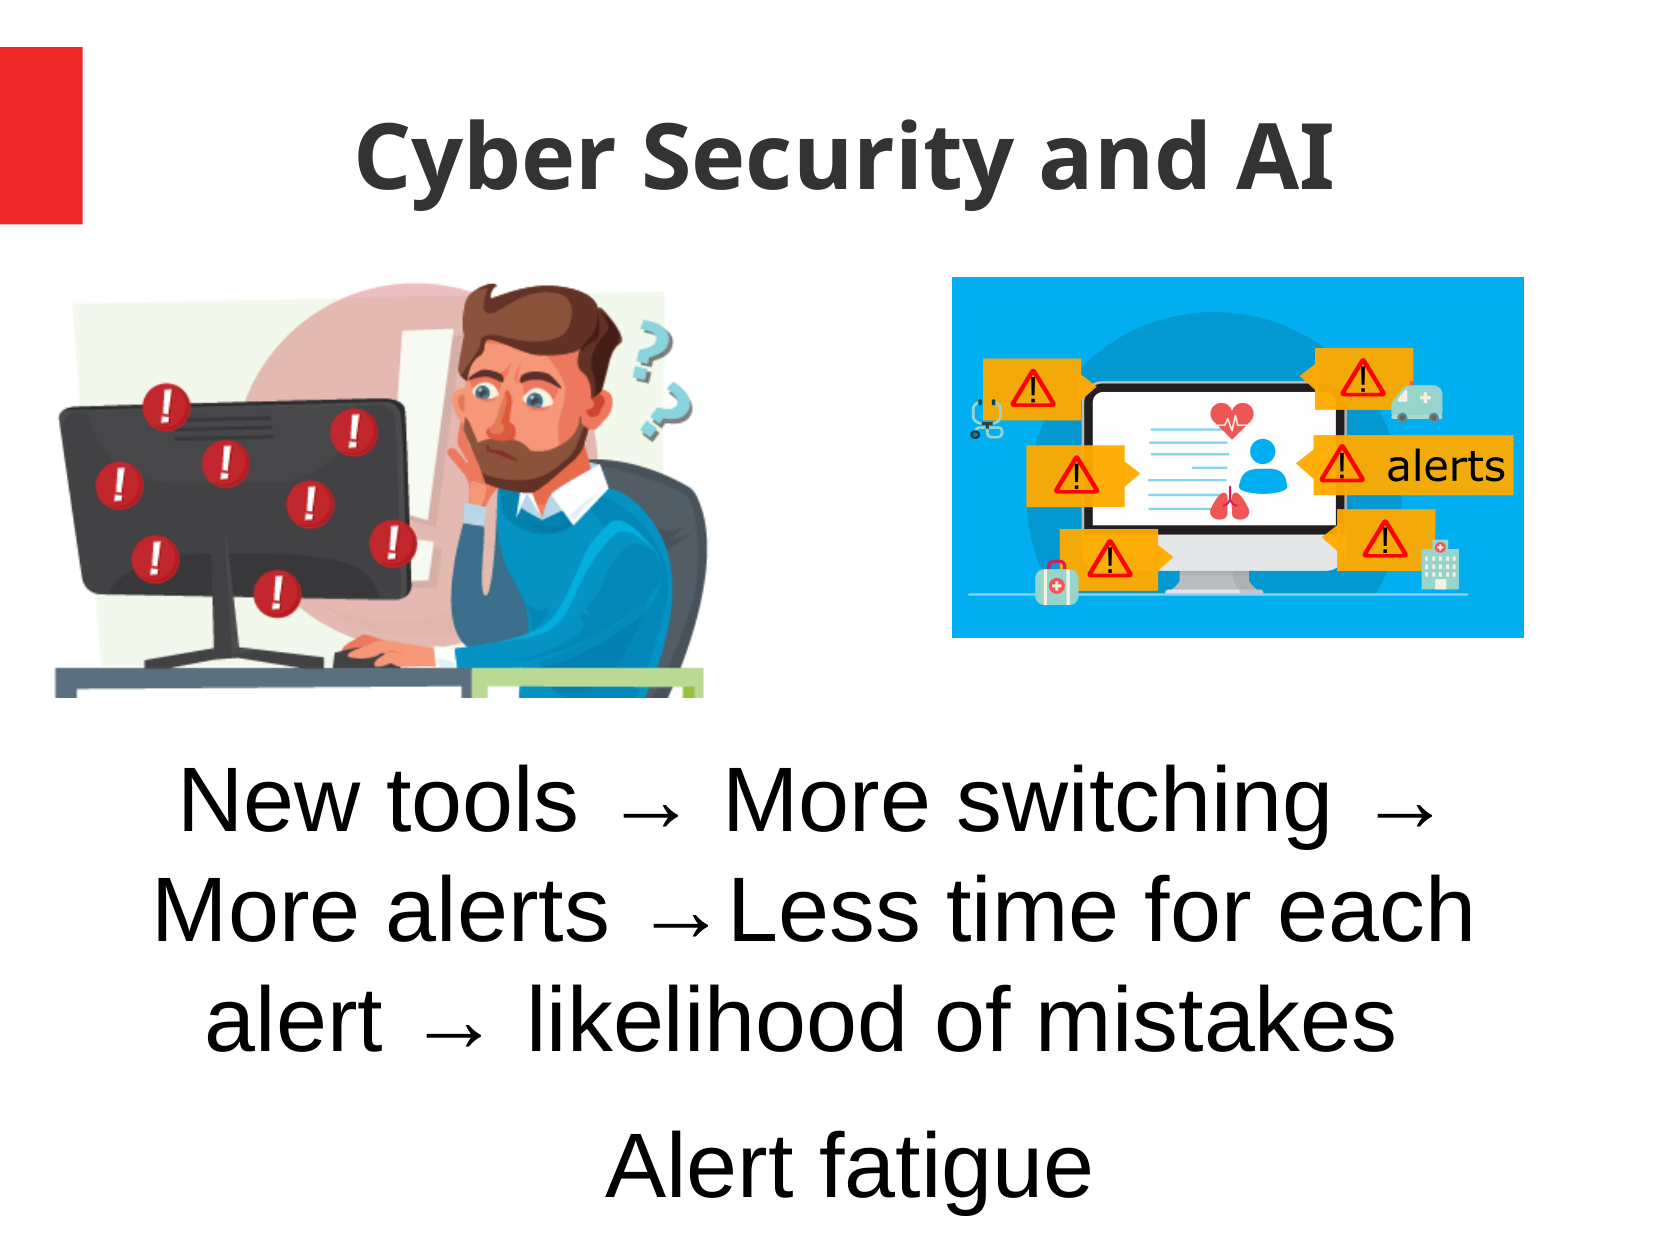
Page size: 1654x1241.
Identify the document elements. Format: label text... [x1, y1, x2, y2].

picture [32, 259, 721, 698]
text_box New tools → More switching → More alerts →Less time for each alert → likelihood of mistakes [94, 732, 1536, 1241]
text_box Cyber Security and AI [118, 49, 1571, 257]
picture [969, 349, 1513, 605]
